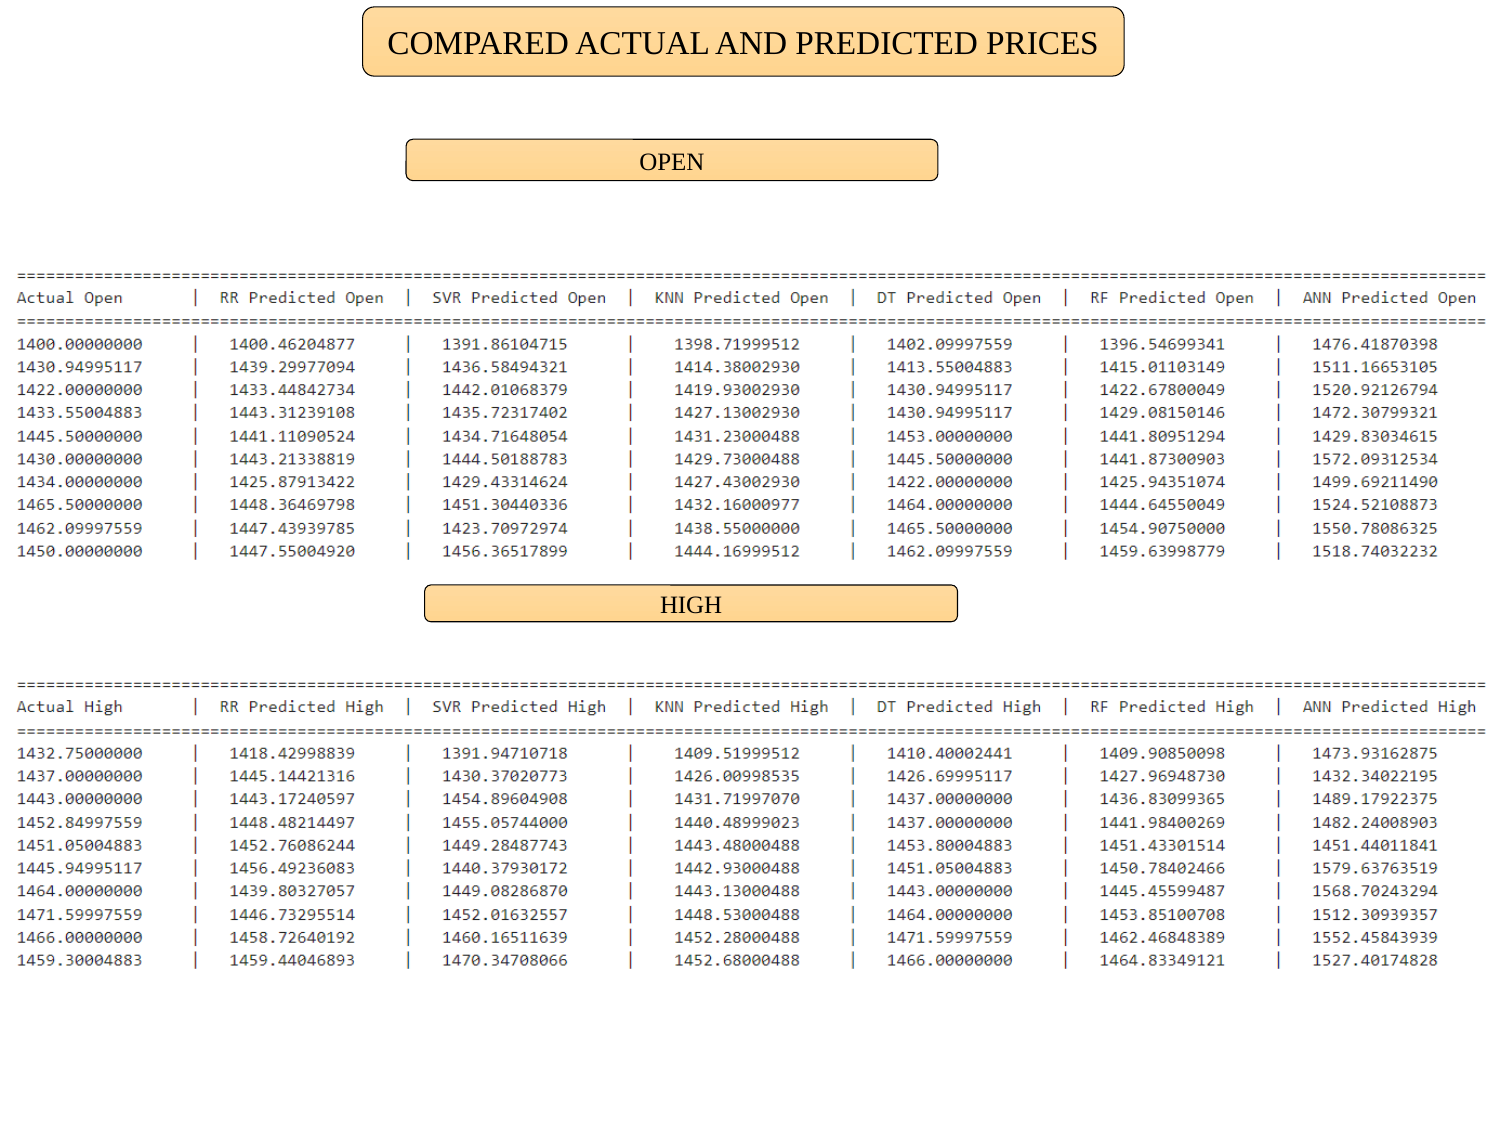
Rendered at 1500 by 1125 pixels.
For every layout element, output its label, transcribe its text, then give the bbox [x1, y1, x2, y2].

text_box OPEN [405, 138, 939, 182]
picture [0, 672, 1500, 972]
text_box HIGH [424, 584, 959, 623]
text_box COMPARED ACTUAL AND PREDICTED PRICES [362, 6, 1125, 77]
picture [0, 264, 1500, 563]
